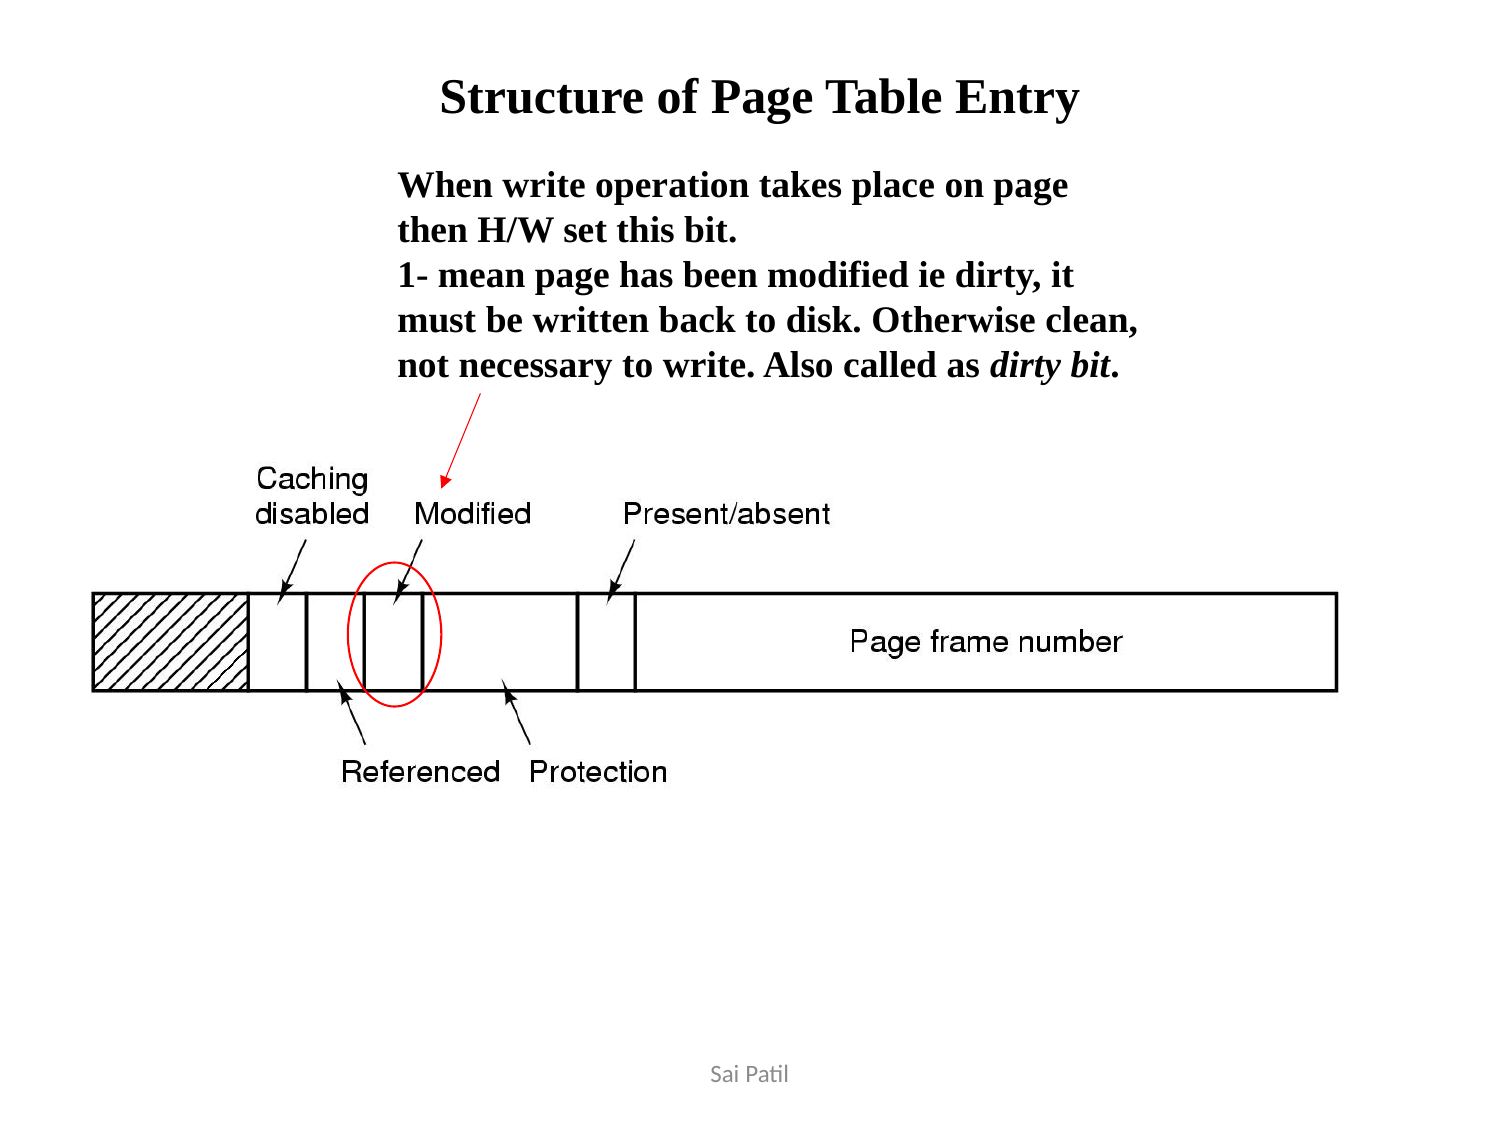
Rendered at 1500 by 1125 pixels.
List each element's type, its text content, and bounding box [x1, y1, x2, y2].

footer Sai Patil [496, 1042, 1004, 1103]
text_box When write operation takes place on page then H/W set this bit. 1- mean page has been modified ie dirty, it must be written back to disk. Otherwise clean, not necessary to write. Also called as dirty bit. [382, 152, 1157, 392]
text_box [441, 393, 481, 489]
text_box Structure of Page Table Entry [65, 0, 1455, 188]
picture [91, 453, 1344, 791]
